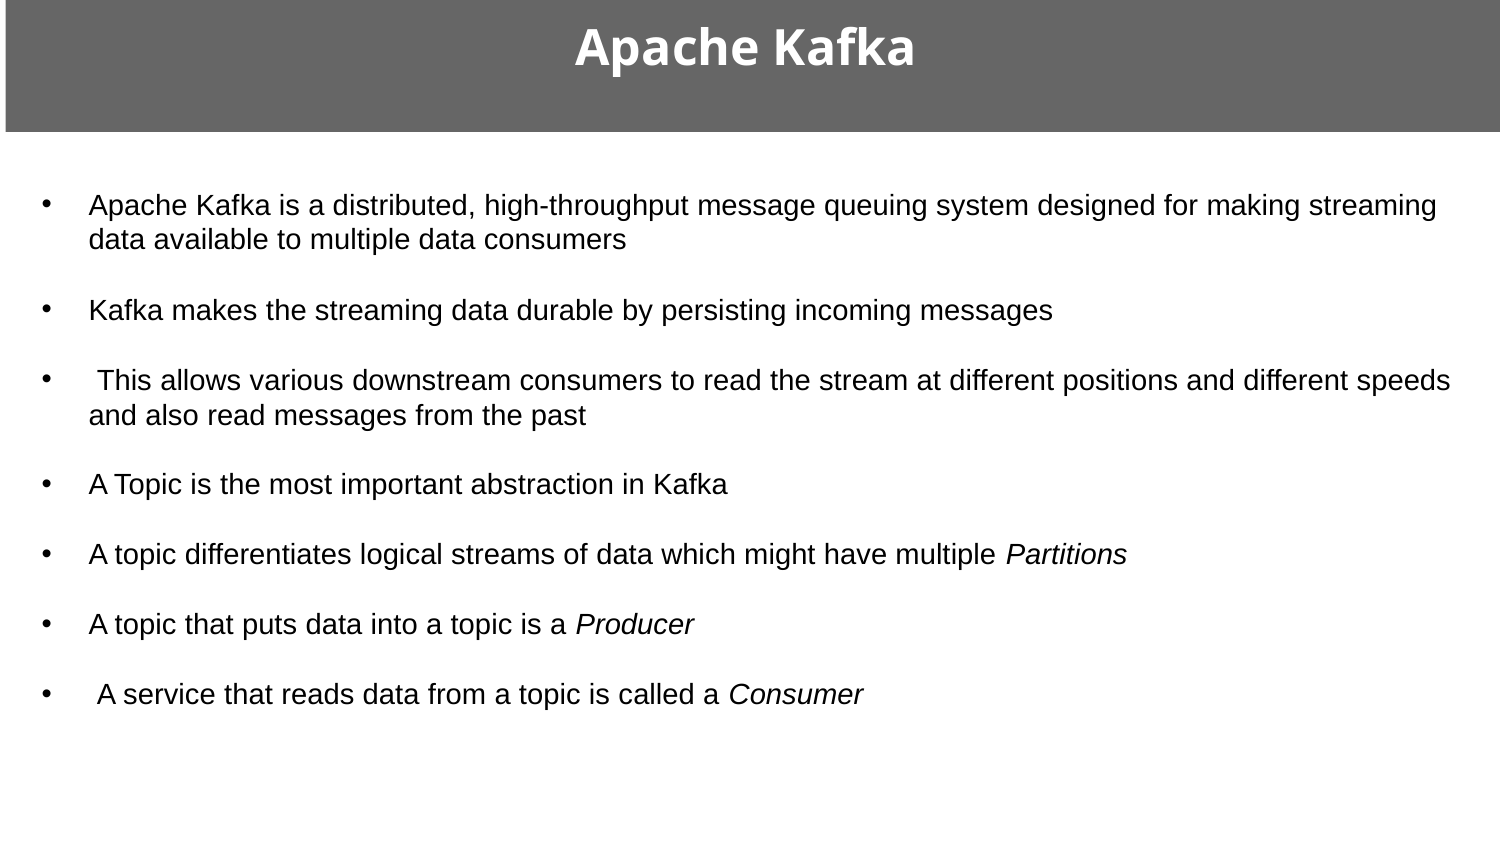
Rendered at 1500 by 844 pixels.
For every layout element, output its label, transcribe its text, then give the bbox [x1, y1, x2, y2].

text_box Apache Kafka [5, 0, 1500, 132]
text_box Apache Kafka is a distributed, high-throughput message queuing system designed for making streaming data available to multiple data consumers Kafka makes the streaming data durable by persisting incoming messages This allows various downstream consumers to read the stream at different positions and different speeds and also read messages from the past A Topic is the most important abstraction in Kafka A topic differentiates logical streams of data which might have multiple Partitions A topic that puts data into a topic is a Producer A service that reads data from a topic is called a Consumer [26, 178, 1485, 788]
